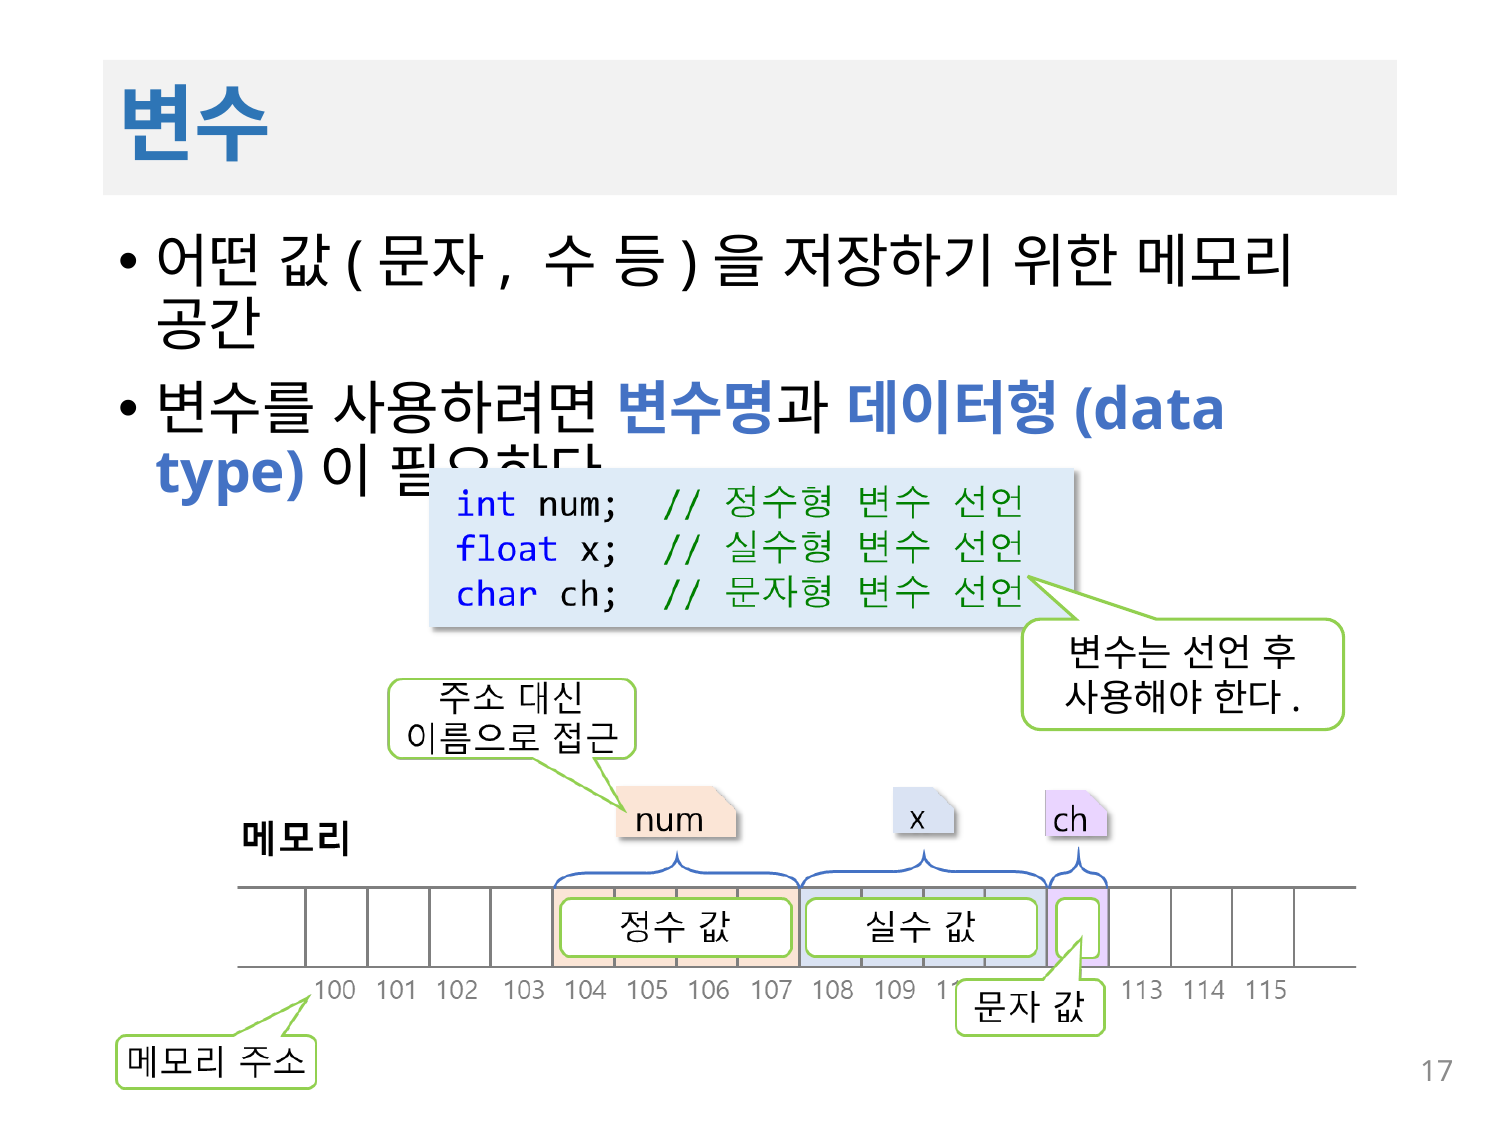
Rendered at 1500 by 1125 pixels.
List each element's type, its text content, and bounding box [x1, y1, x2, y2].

list 어떤 값(문자, 수 등)을 저장하기 위한 메모리 공간 변수를 사용하려면 변수명과 데이터형(data type)이 필요하다. [103, 224, 1397, 1014]
picture [103, 461, 1358, 1103]
slide_number 17 [1358, 1042, 1469, 1103]
title 변수 [103, 59, 1397, 196]
